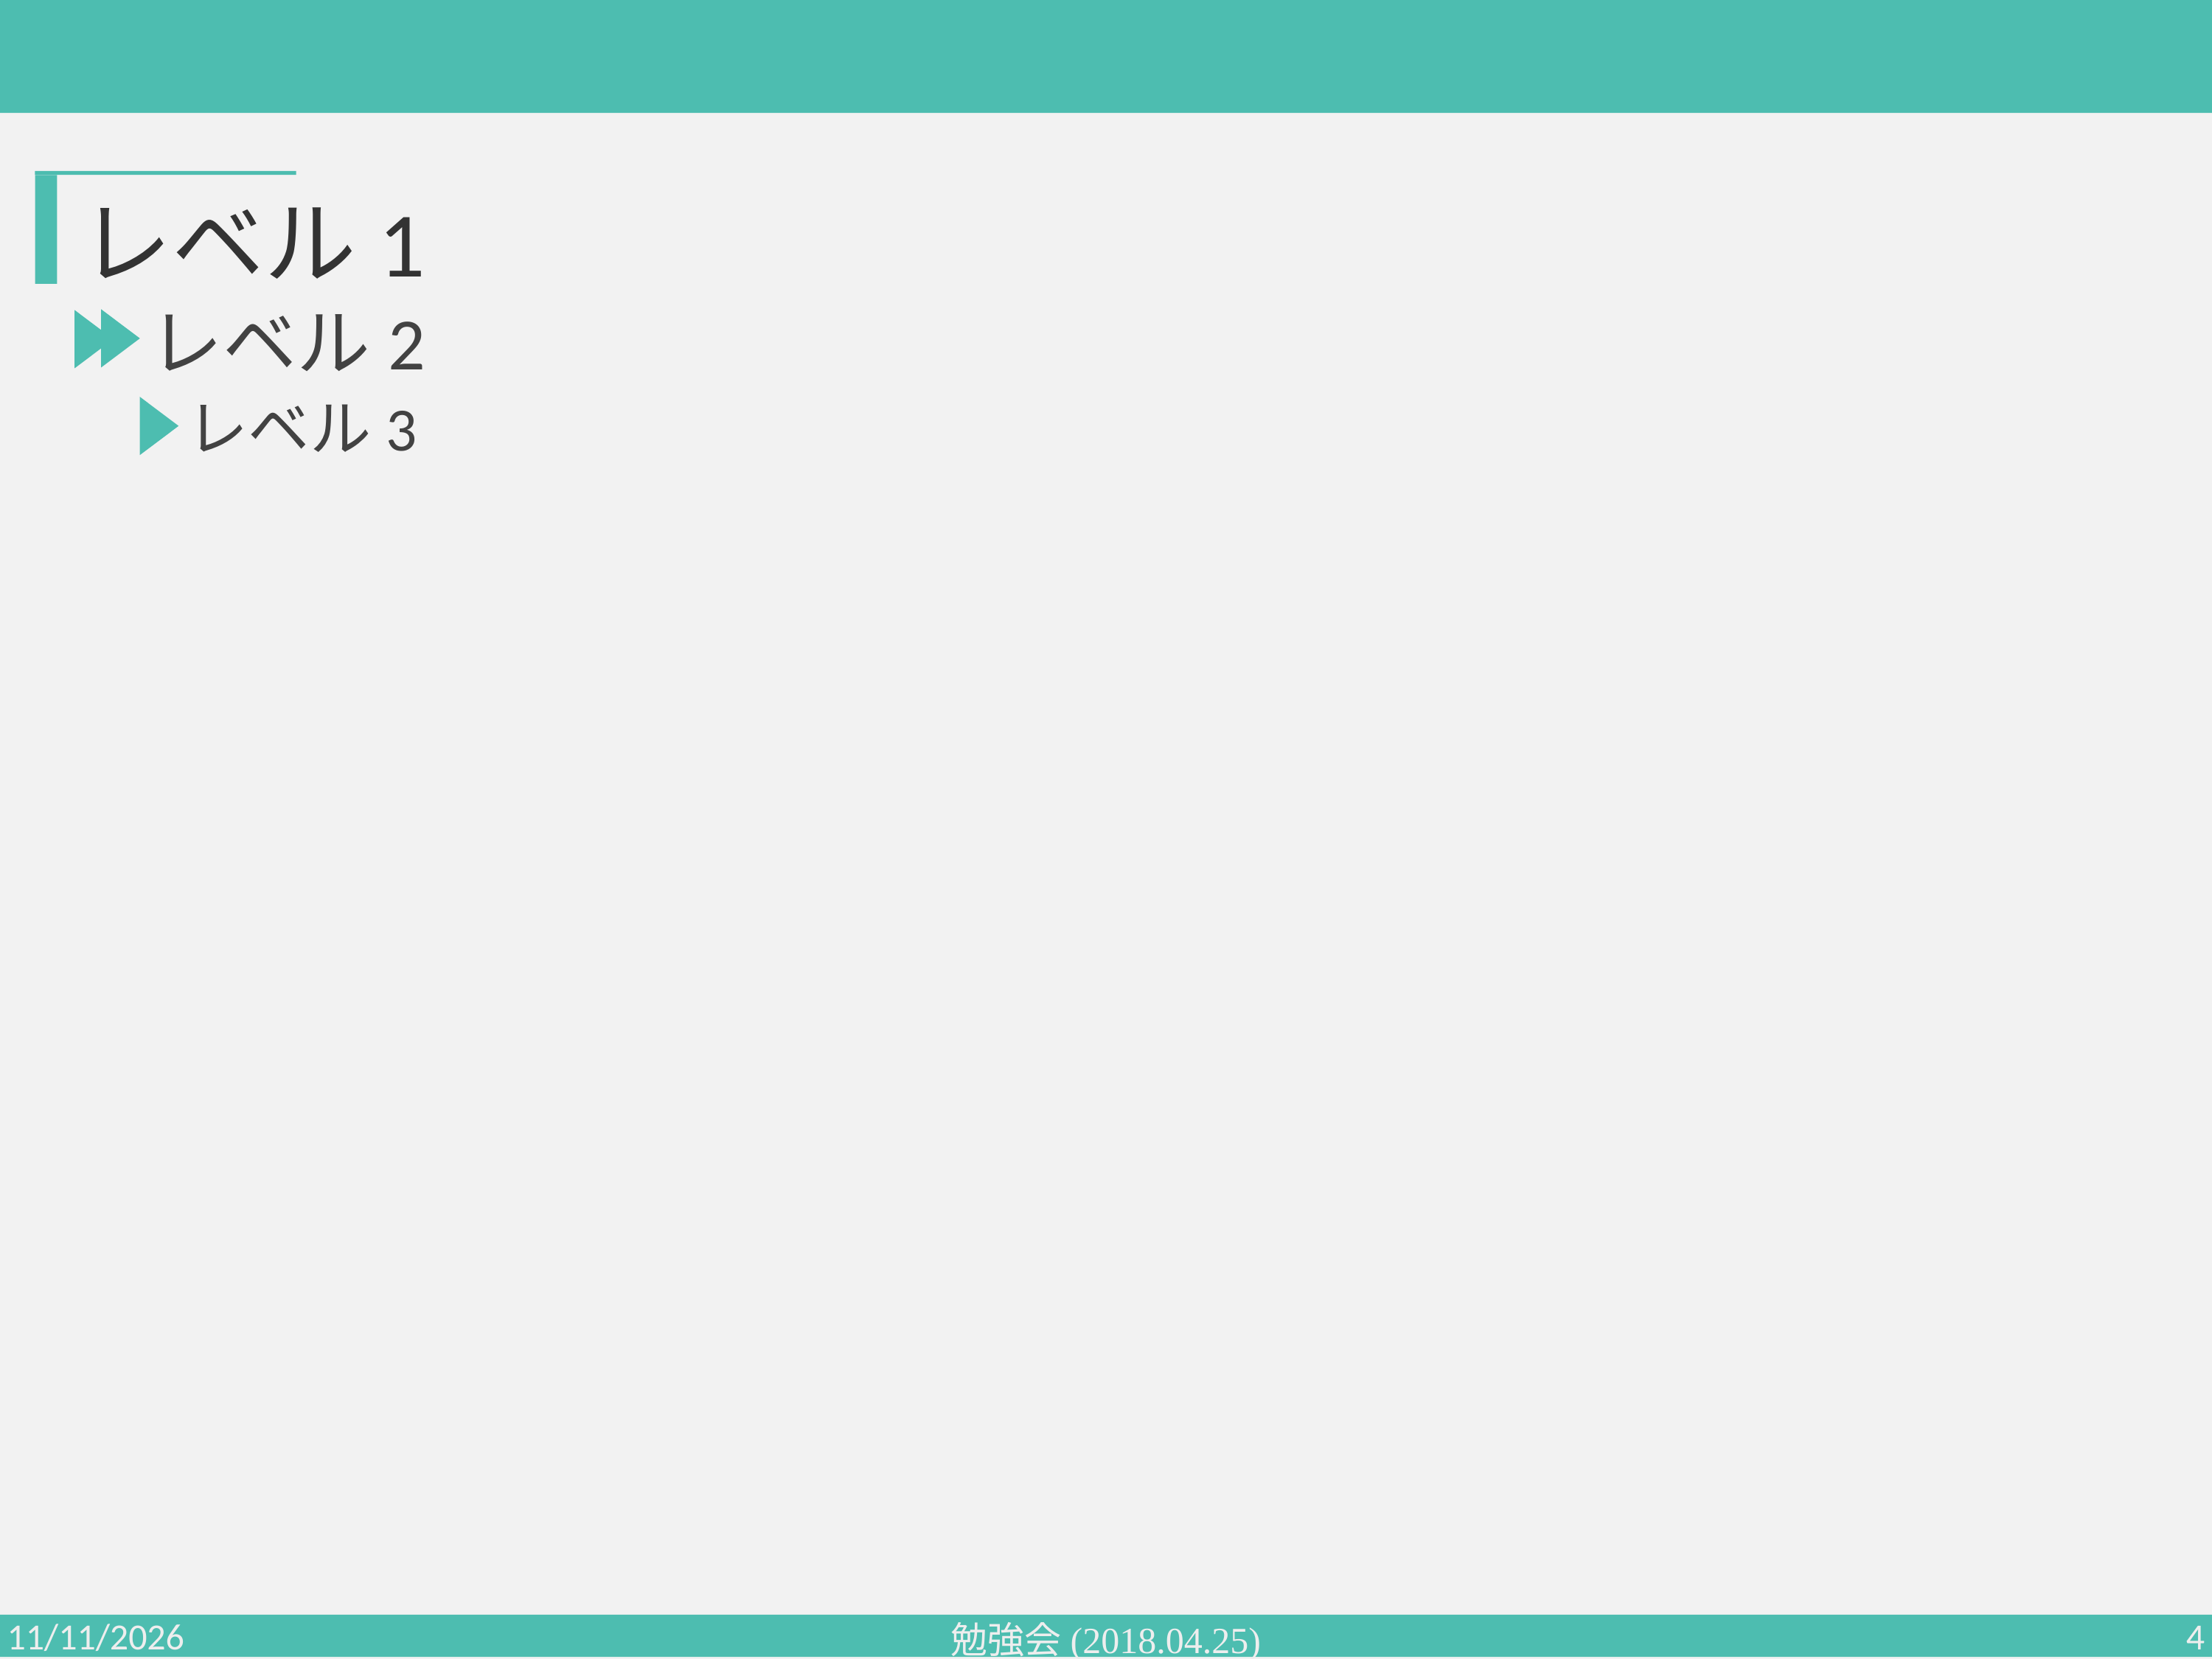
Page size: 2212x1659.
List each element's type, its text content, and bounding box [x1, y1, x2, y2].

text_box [74, 309, 140, 369]
footer 勉強会(2018.04.25) [732, 1595, 1480, 1659]
text_box レベル2 [138, 361, 2150, 422]
text_box レベル3 [175, 392, 2128, 496]
text_box [139, 422, 175, 456]
slide_number 4 [1718, 1590, 2212, 1659]
text_box レベル1 [69, 191, 2162, 361]
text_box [35, 170, 296, 285]
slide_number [0, 1590, 494, 1659]
